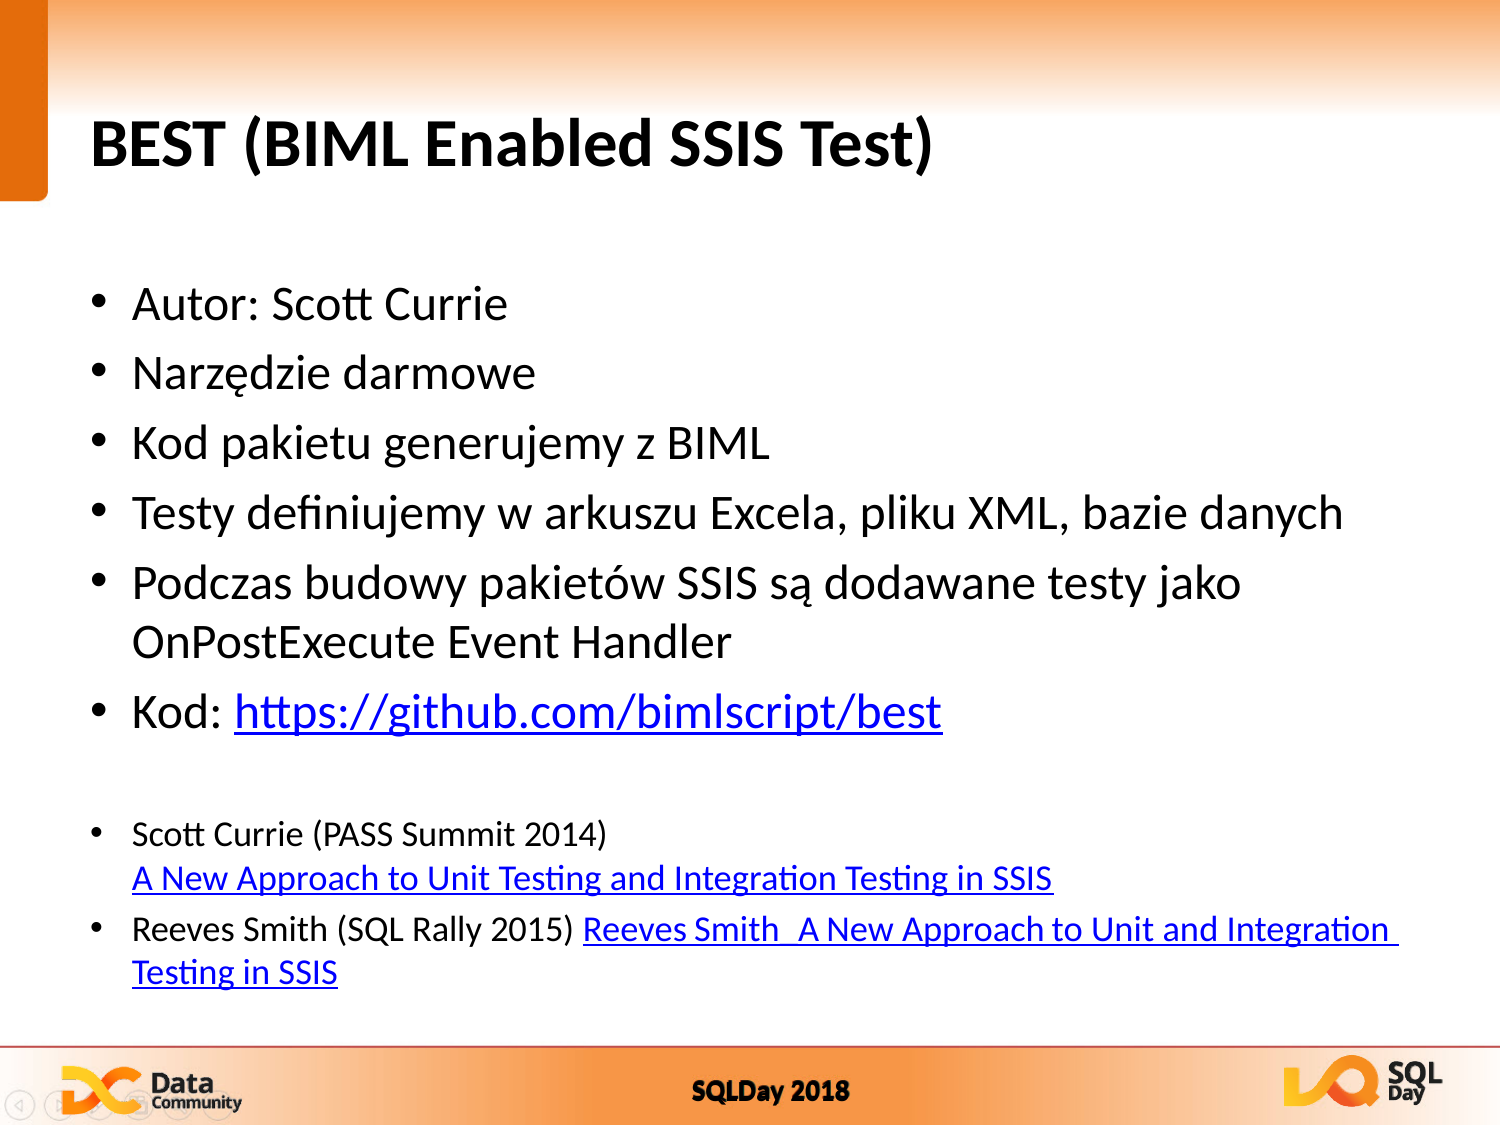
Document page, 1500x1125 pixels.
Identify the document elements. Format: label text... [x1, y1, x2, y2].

picture [0, 0, 1500, 1125]
list Autor: Scott Currie Narzędzie darmowe Kod pakietu generujemy z BIML Testy definiujemy w arkuszu Excela, pliku XML, bazie danych Podczas budowy pakietów SSIS są dodawane testy jako OnPostExecute Event Handler Kod: https://github.com/bimlscript/best Scott Currie (PASS Summit 2014) A New Approach to Unit Testing and Integration Testing in SSIS Reeves Smith (SQL Rally 2015) Reeves Smith_A New Approach to Unit and Integration Testing in SSIS [75, 262, 1425, 1005]
title BEST (BIML Enabled SSIS Test) [75, 45, 1425, 233]
